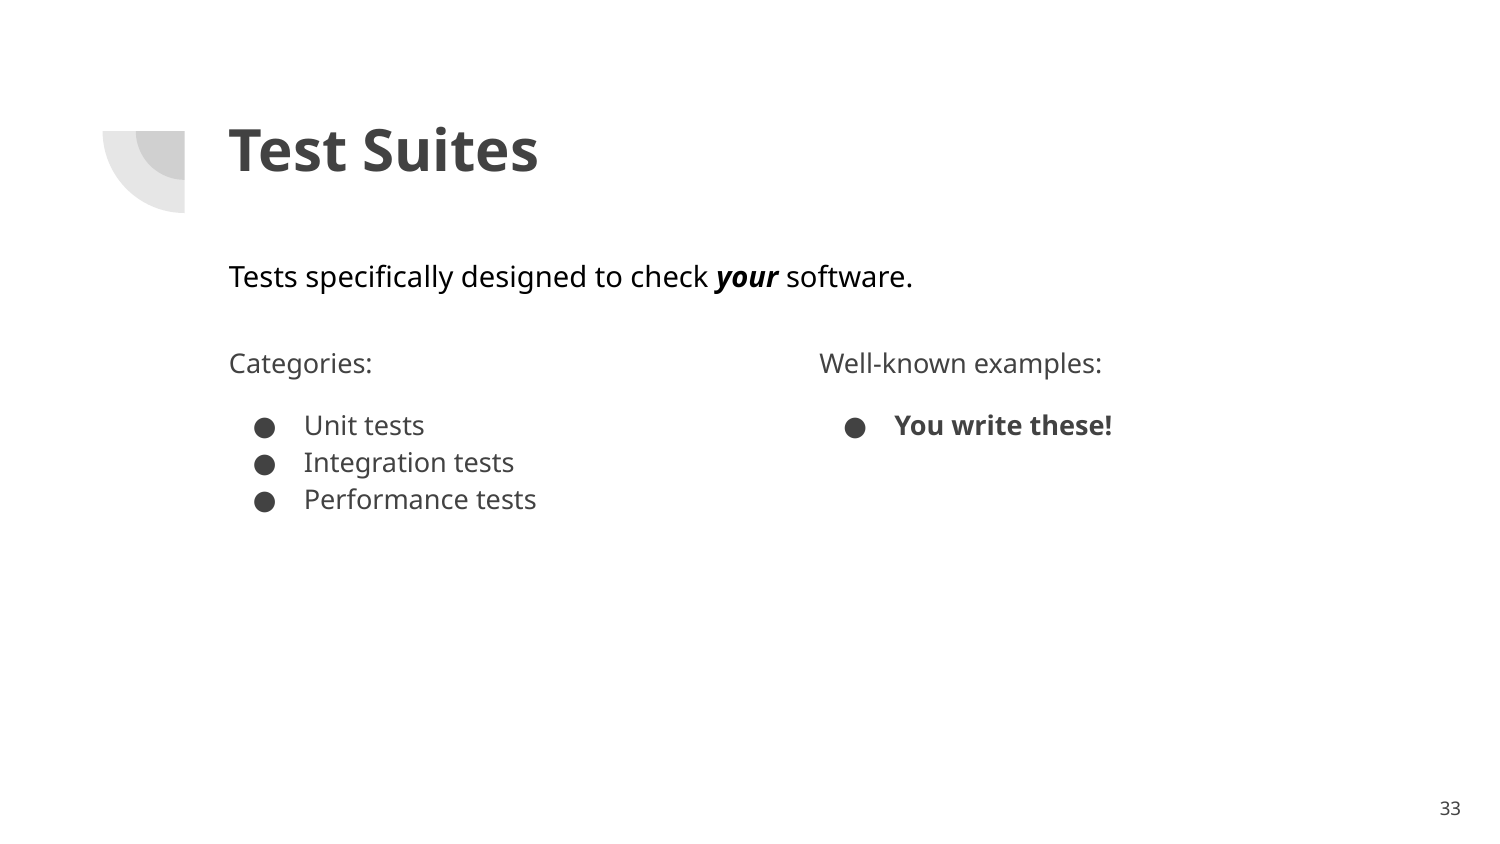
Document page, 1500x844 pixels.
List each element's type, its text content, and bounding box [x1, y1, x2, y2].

list Well-known examples: You write these! [804, 326, 1368, 744]
list Categories: Unit tests Integration tests Performance tests [213, 326, 777, 744]
title Test Suites [213, 98, 1368, 263]
text_box Tests specifically designed to check your software. [213, 243, 1069, 309]
slide_number ‹#› [1386, 777, 1477, 842]
